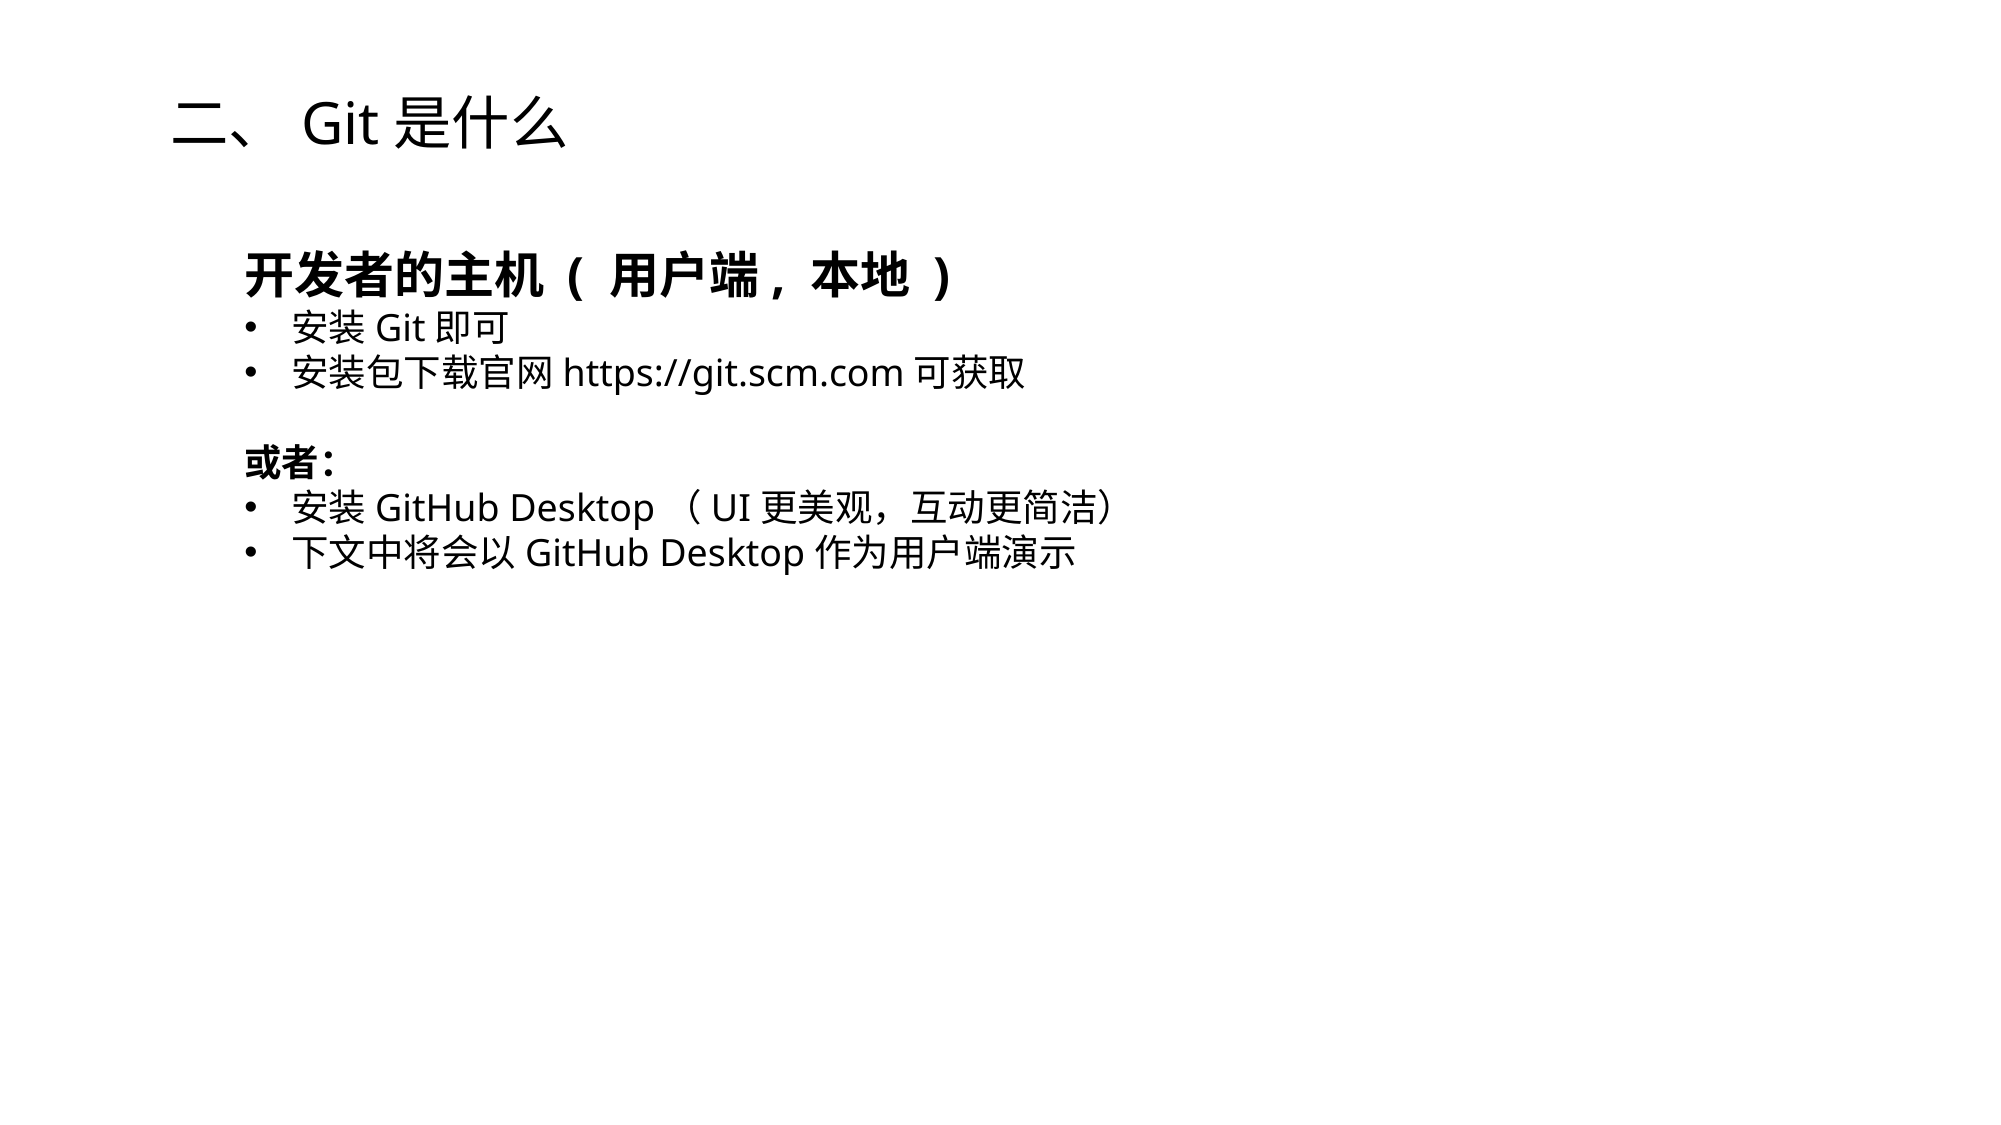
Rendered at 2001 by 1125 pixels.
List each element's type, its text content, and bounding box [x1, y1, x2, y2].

text_box 二、Git是什么 [155, 78, 776, 164]
text_box 开发者的主机 ( 用户端, 本地 ) 安装Git即可 安装包下载官网https://git.scm.com可获取 或者： 安装GitHub Desktop（UI更美观，互动更简洁） 下文中将会以GitHub Desktop作为用户端演示 [229, 236, 1486, 582]
